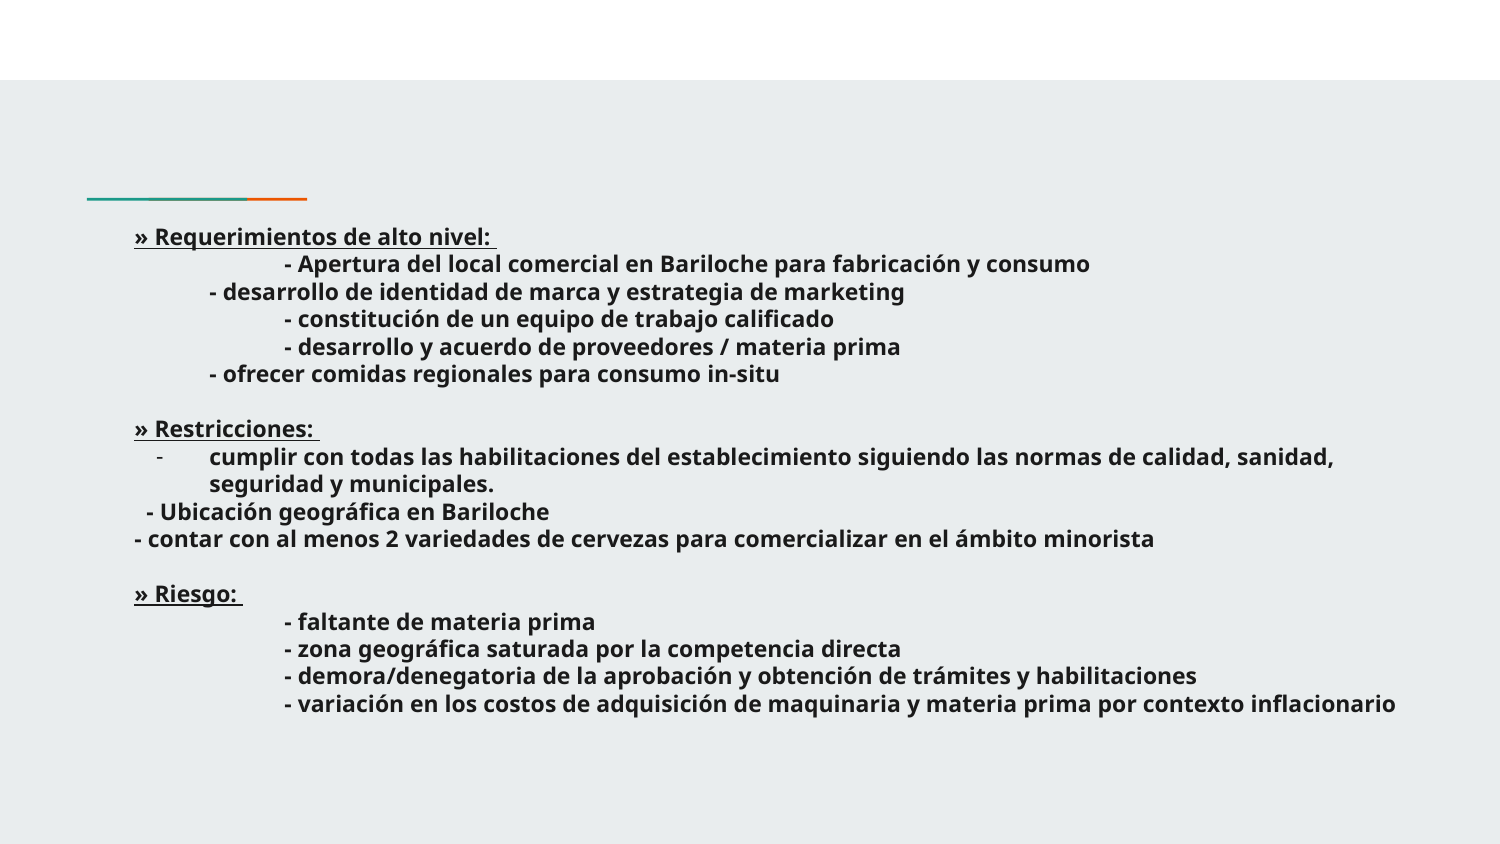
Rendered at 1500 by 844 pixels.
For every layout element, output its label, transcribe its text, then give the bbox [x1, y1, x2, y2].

title » Requerimientos de alto nivel: - Apertura del local comercial en Bariloche para fabricación y consumo - desarrollo de identidad de marca y estrategia de marketing - constitución de un equipo de trabajo calificado - desarrollo y acuerdo de proveedores / materia prima - ofrecer comidas regionales para consumo in-situ » Restricciones: cumplir con todas las habilitaciones del establecimiento siguiendo las normas de calidad, sanidad, seguridad y municipales. - Ubicación geográfica en Bariloche - contar con al menos 2 variedades de cervezas para comercializar en el ámbito minorista » Riesgo: - faltante de materia prima - zona geográfica saturada por la competencia directa - demora/denegatoria de la aprobación y obtención de trámites y habilitaciones - variación en los costos de adquisición de maquinaria y materia prima por contexto inflacionario [119, 32, 1444, 844]
